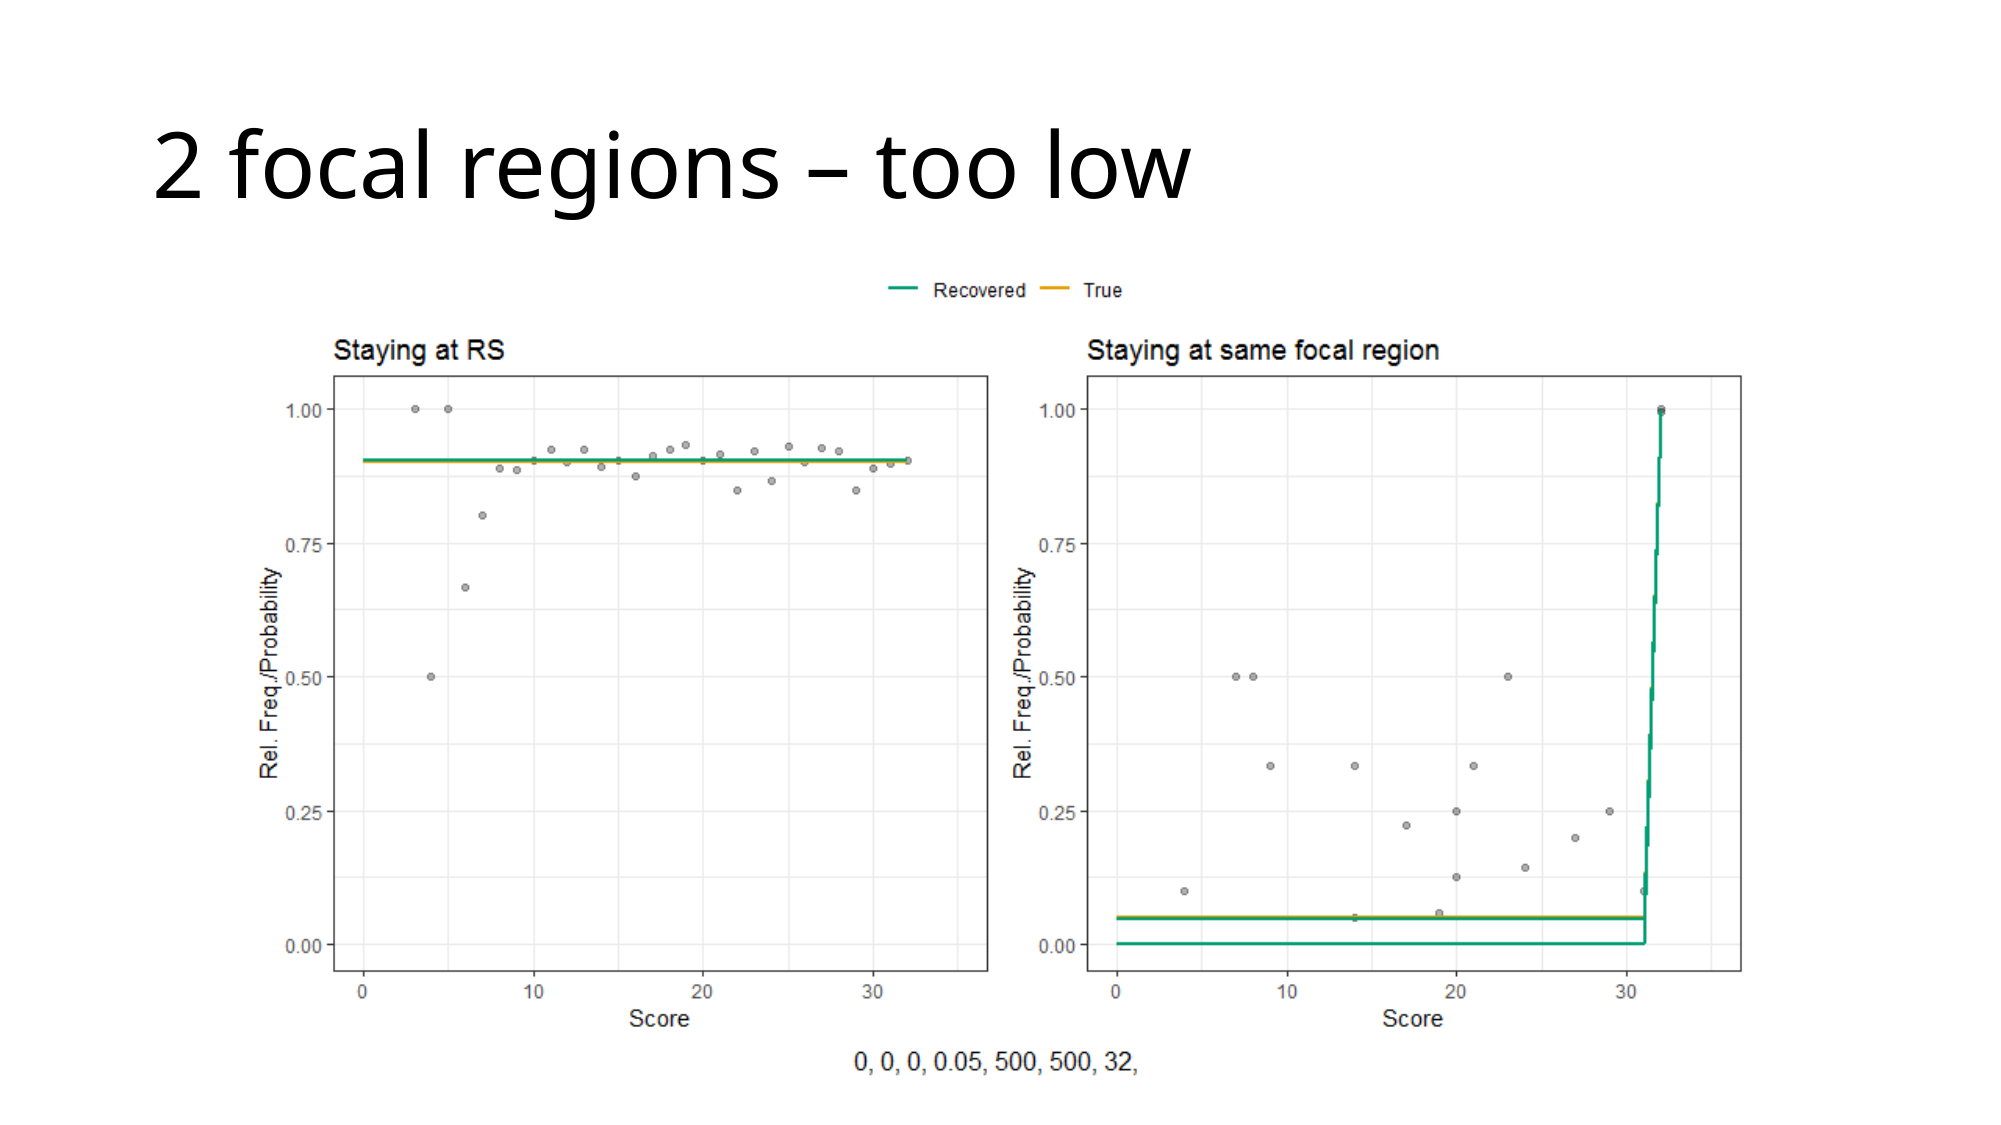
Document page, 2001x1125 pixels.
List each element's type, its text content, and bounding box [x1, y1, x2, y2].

title 2 focal regions – too low [137, 59, 1863, 278]
picture [246, 252, 1754, 1077]
